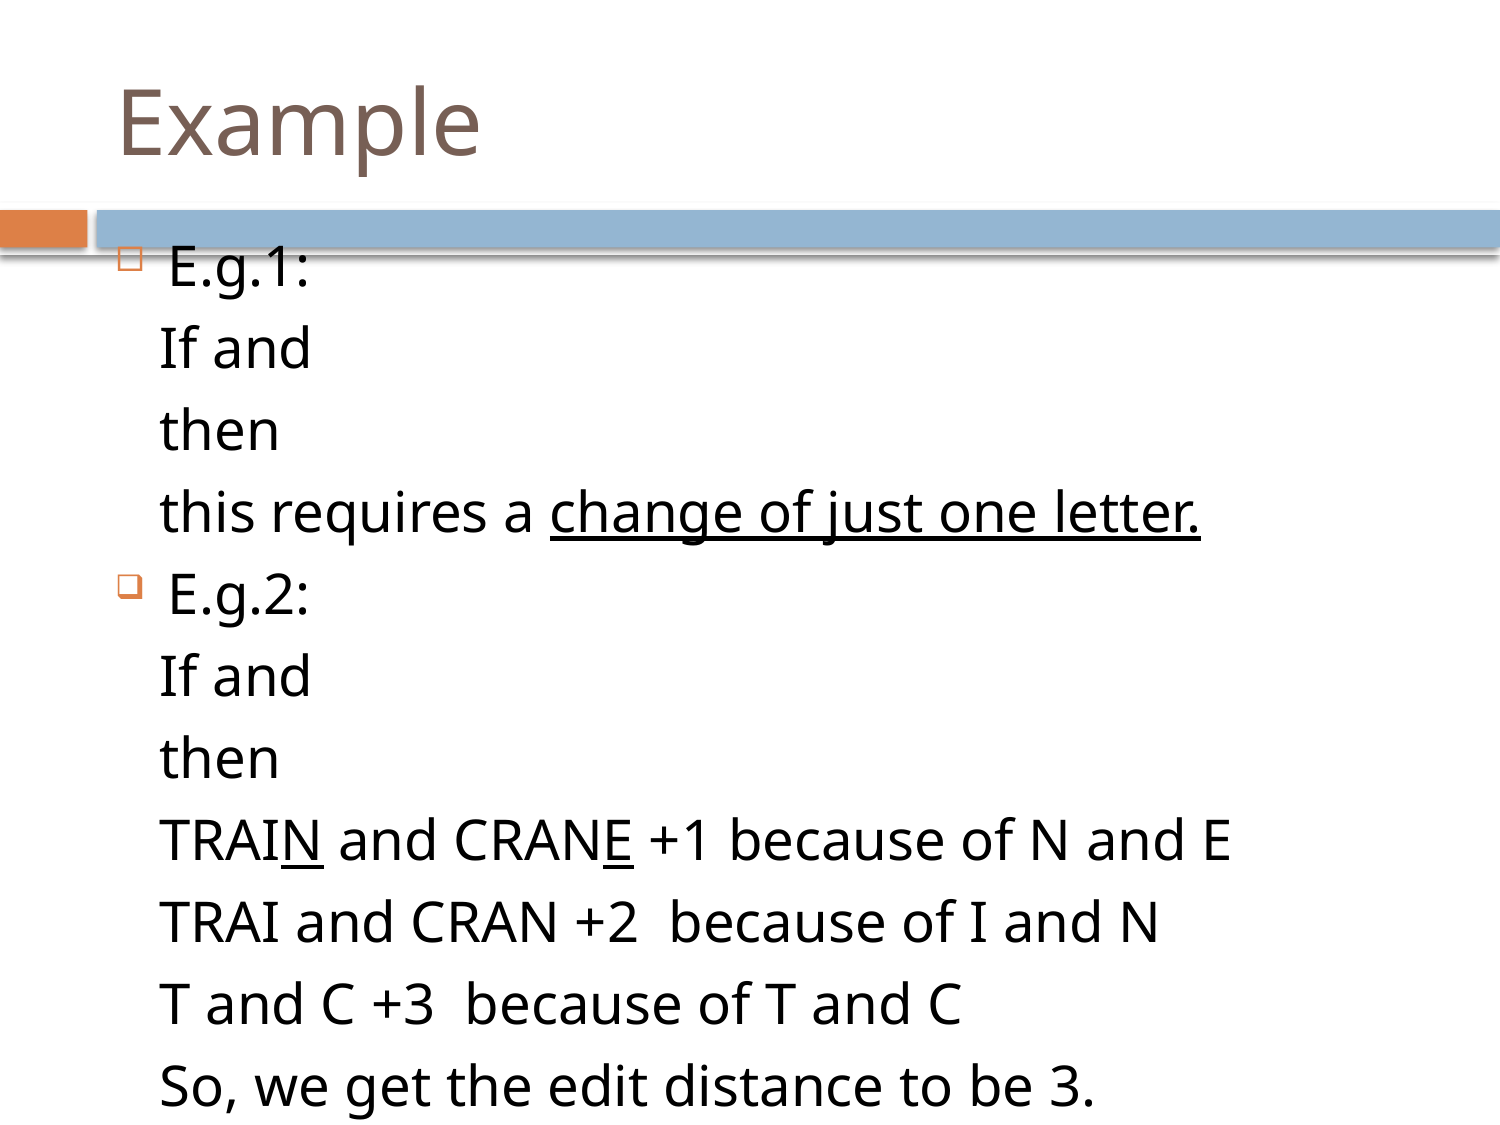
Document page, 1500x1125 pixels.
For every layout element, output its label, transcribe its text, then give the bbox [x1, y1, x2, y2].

title Example [100, 37, 1438, 200]
